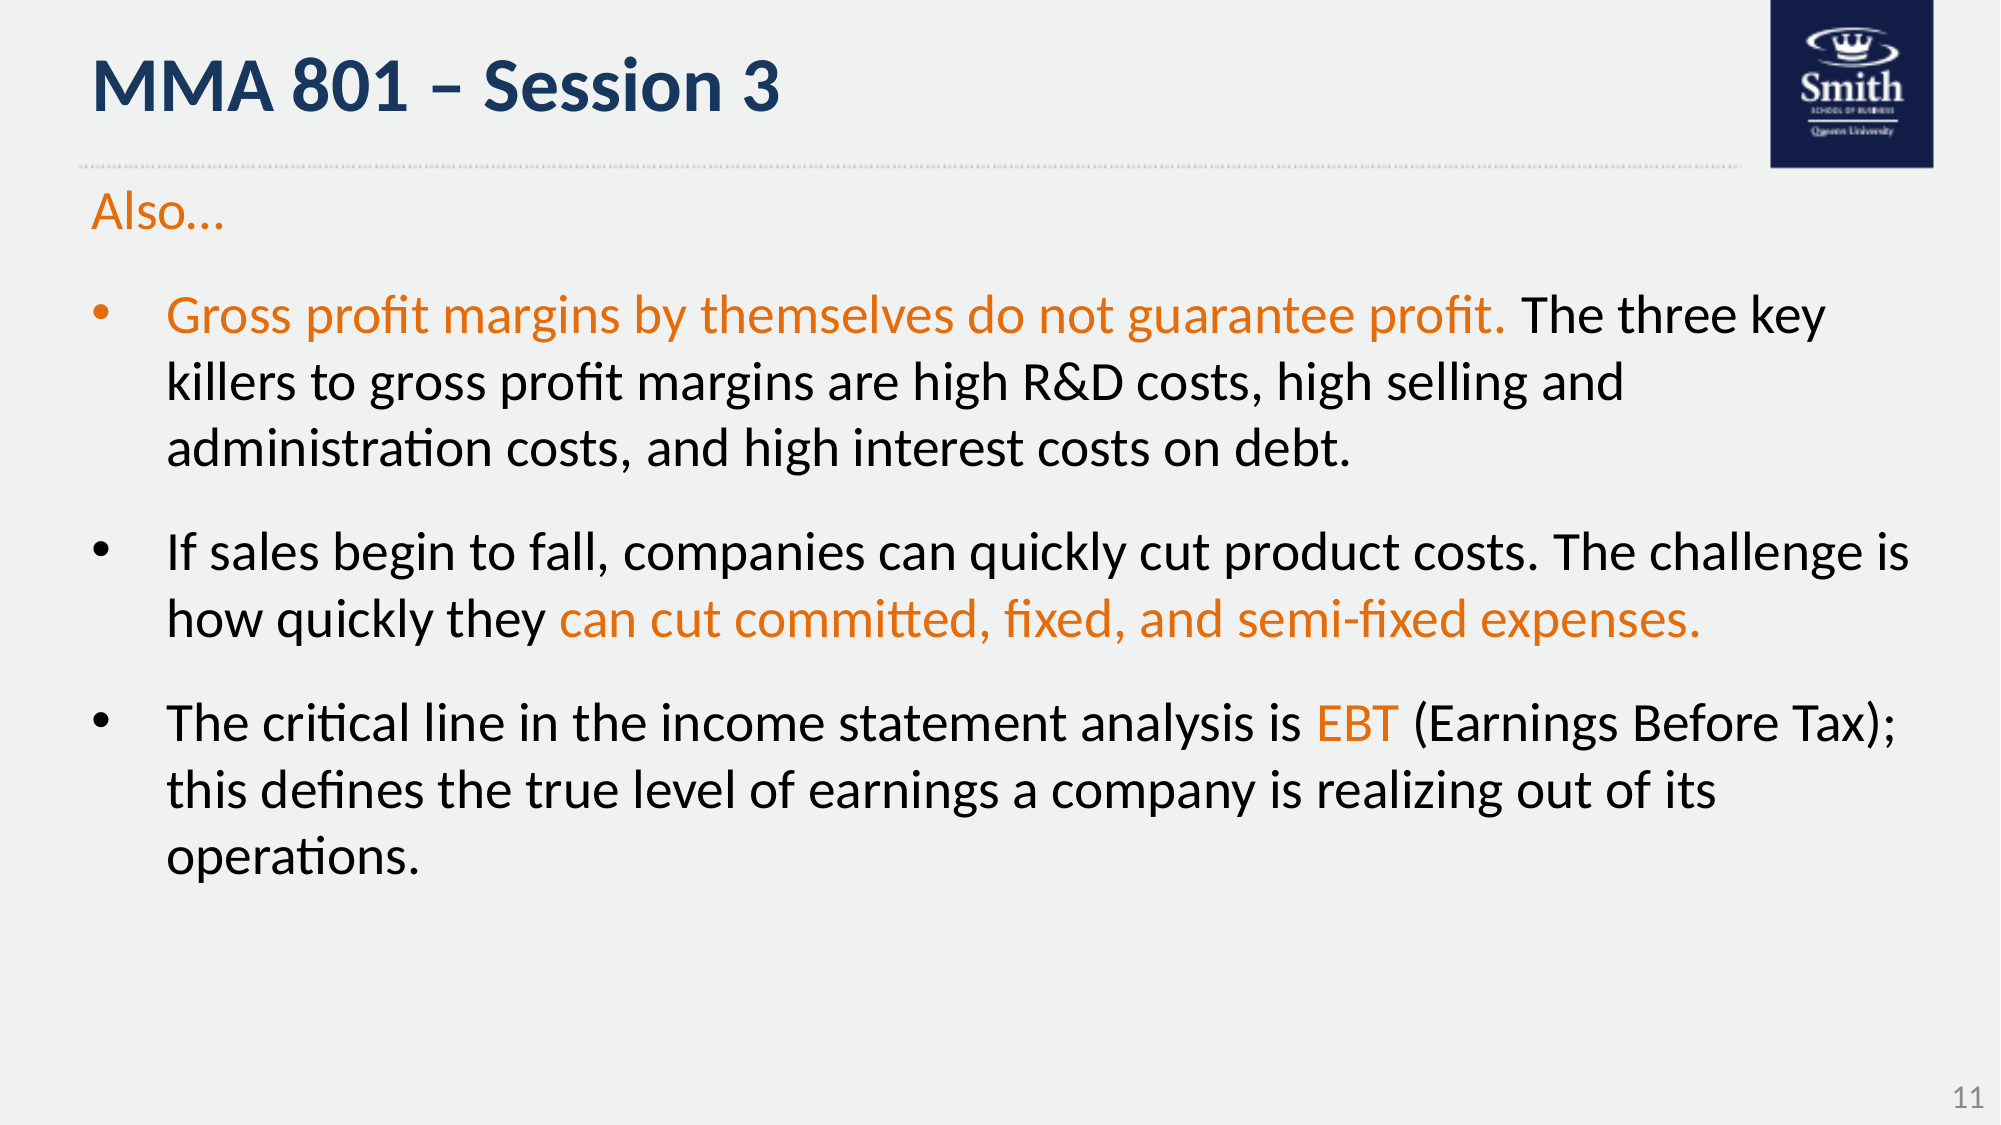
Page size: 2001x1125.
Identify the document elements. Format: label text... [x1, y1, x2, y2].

slide_number 11 [1755, 1065, 2000, 1125]
list Also… Gross profit margins by themselves do not guarantee profit. The three key killers to gross profit margins are high R&D costs, high selling and administration costs, and high interest costs on debt. If sales begin to fall, companies can quickly cut product costs. The challenge is how quickly they can cut committed, fixed, and semi-fixed expenses. The critical line in the income statement analysis is EBT (Earnings Before Tax); this defines the true level of earnings a company is realizing out of its operations. [76, 166, 1929, 1005]
title MMA 801 – Session 3 [76, 9, 1717, 152]
